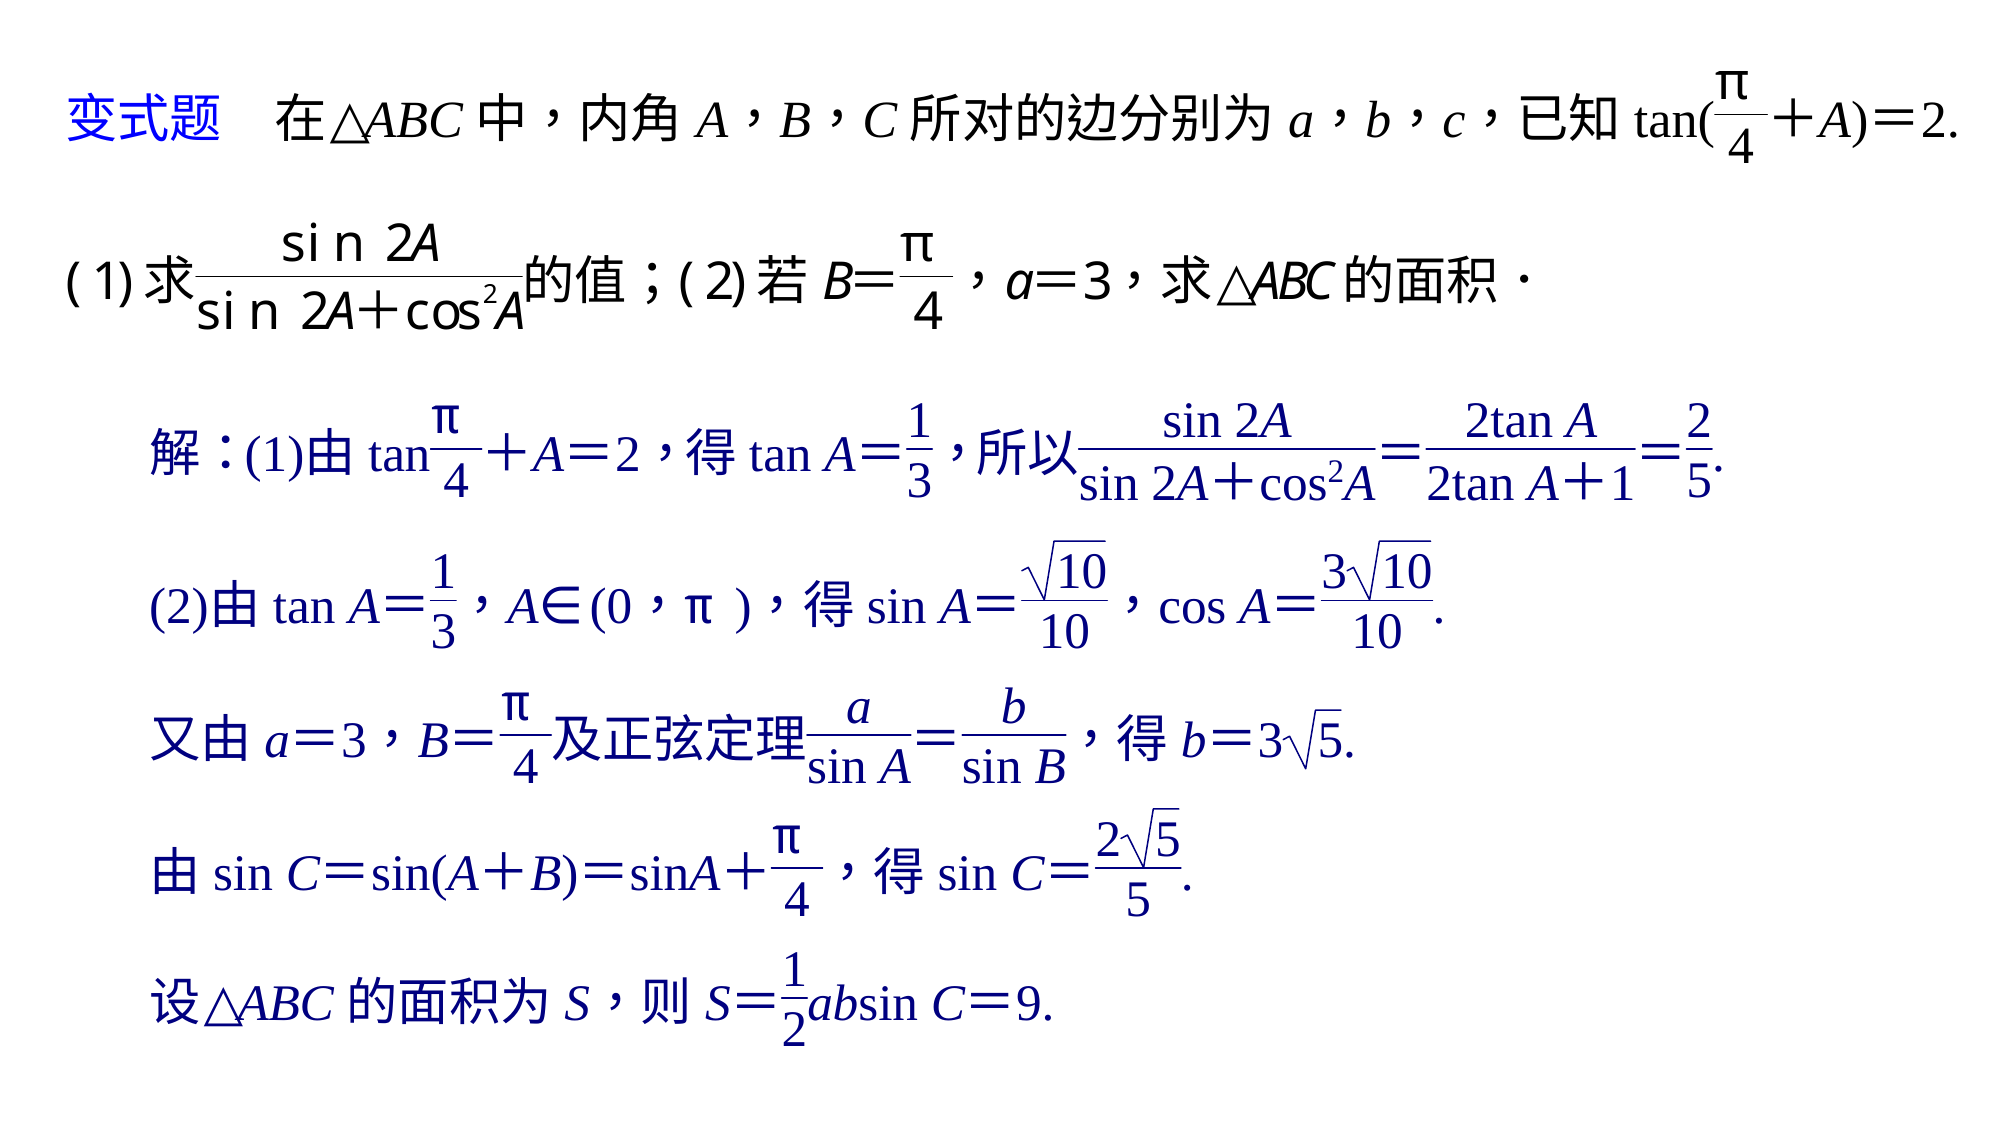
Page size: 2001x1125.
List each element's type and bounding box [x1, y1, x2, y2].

text_box [65, 47, 1964, 367]
text_box [149, 366, 1728, 1073]
